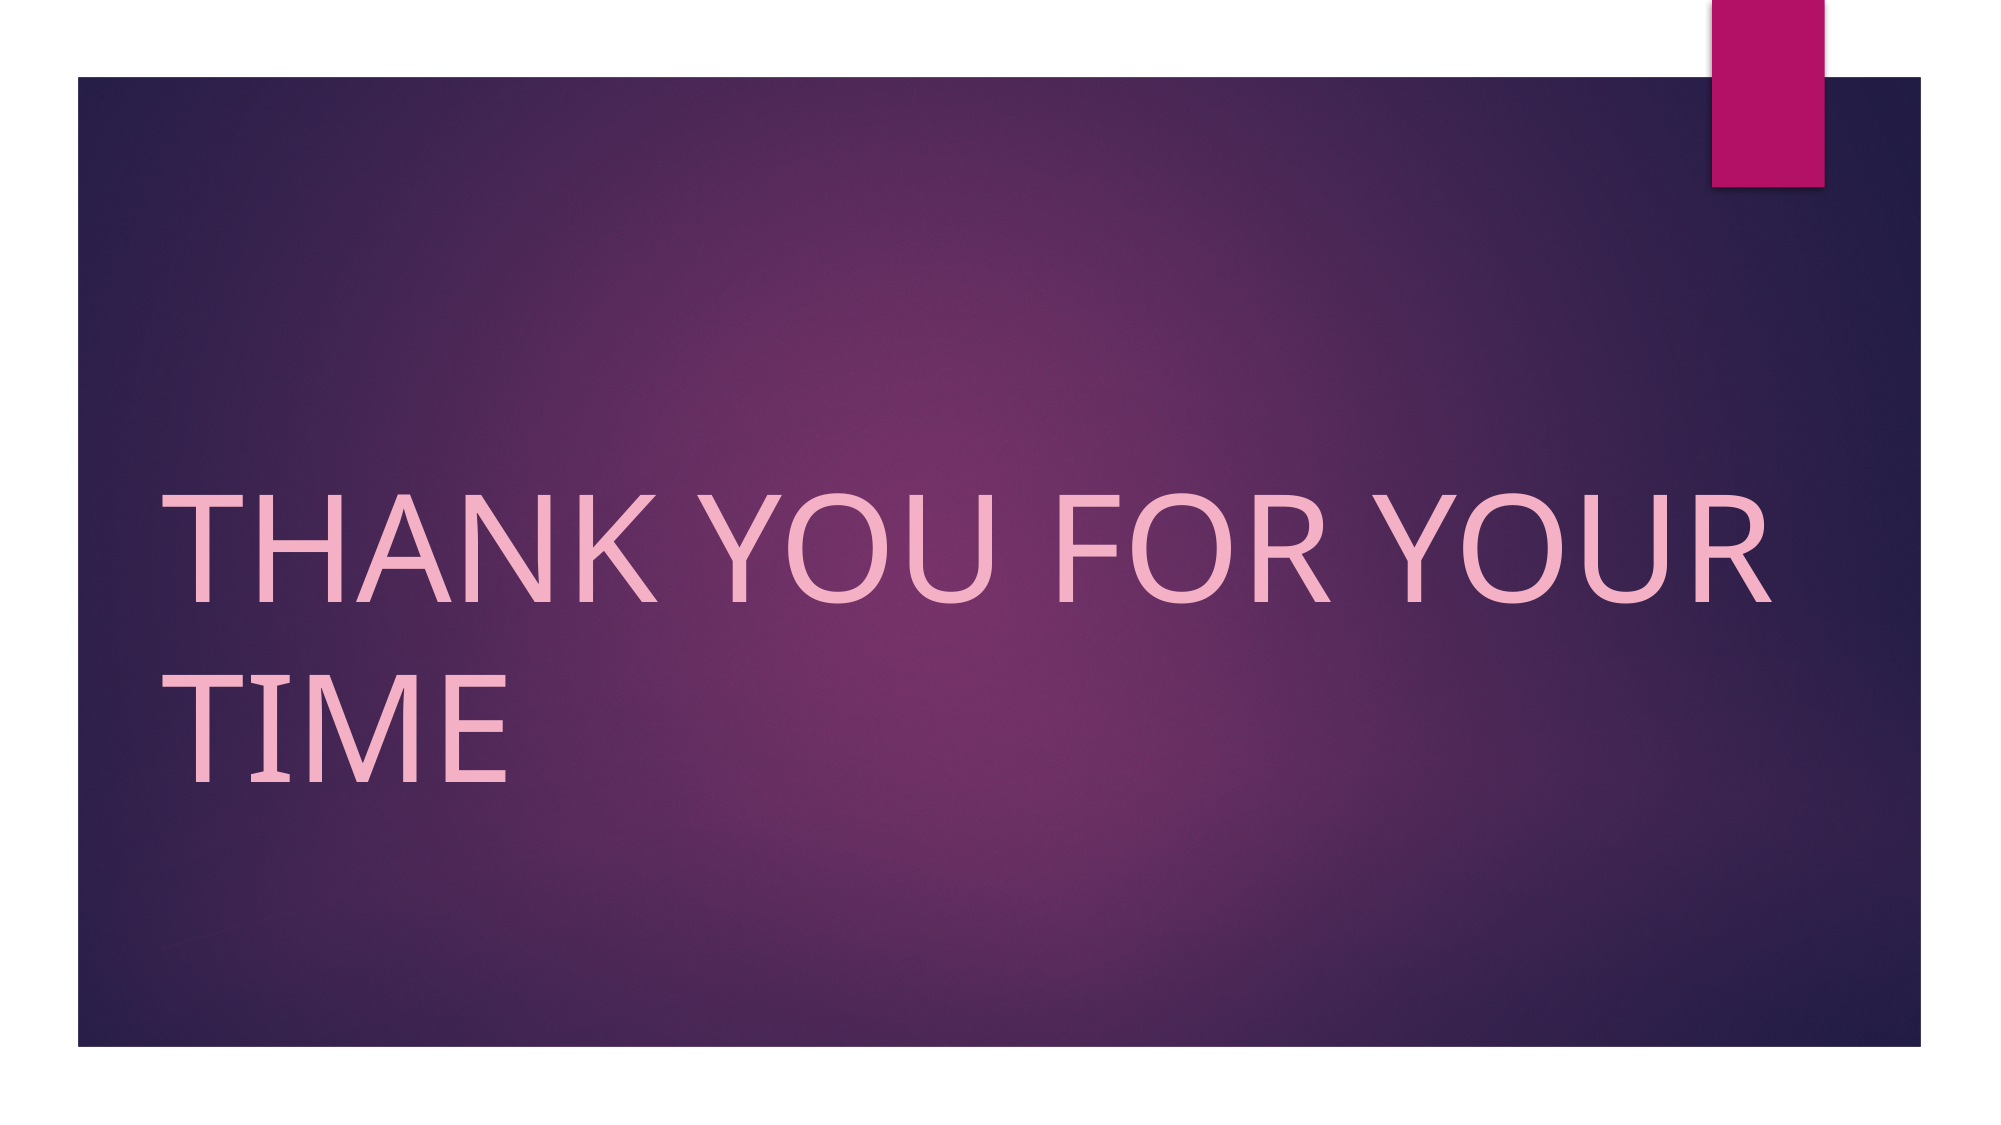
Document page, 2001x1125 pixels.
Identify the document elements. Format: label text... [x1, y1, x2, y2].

text_box THANK YOU FOR YOUR TIME [146, 445, 1961, 821]
